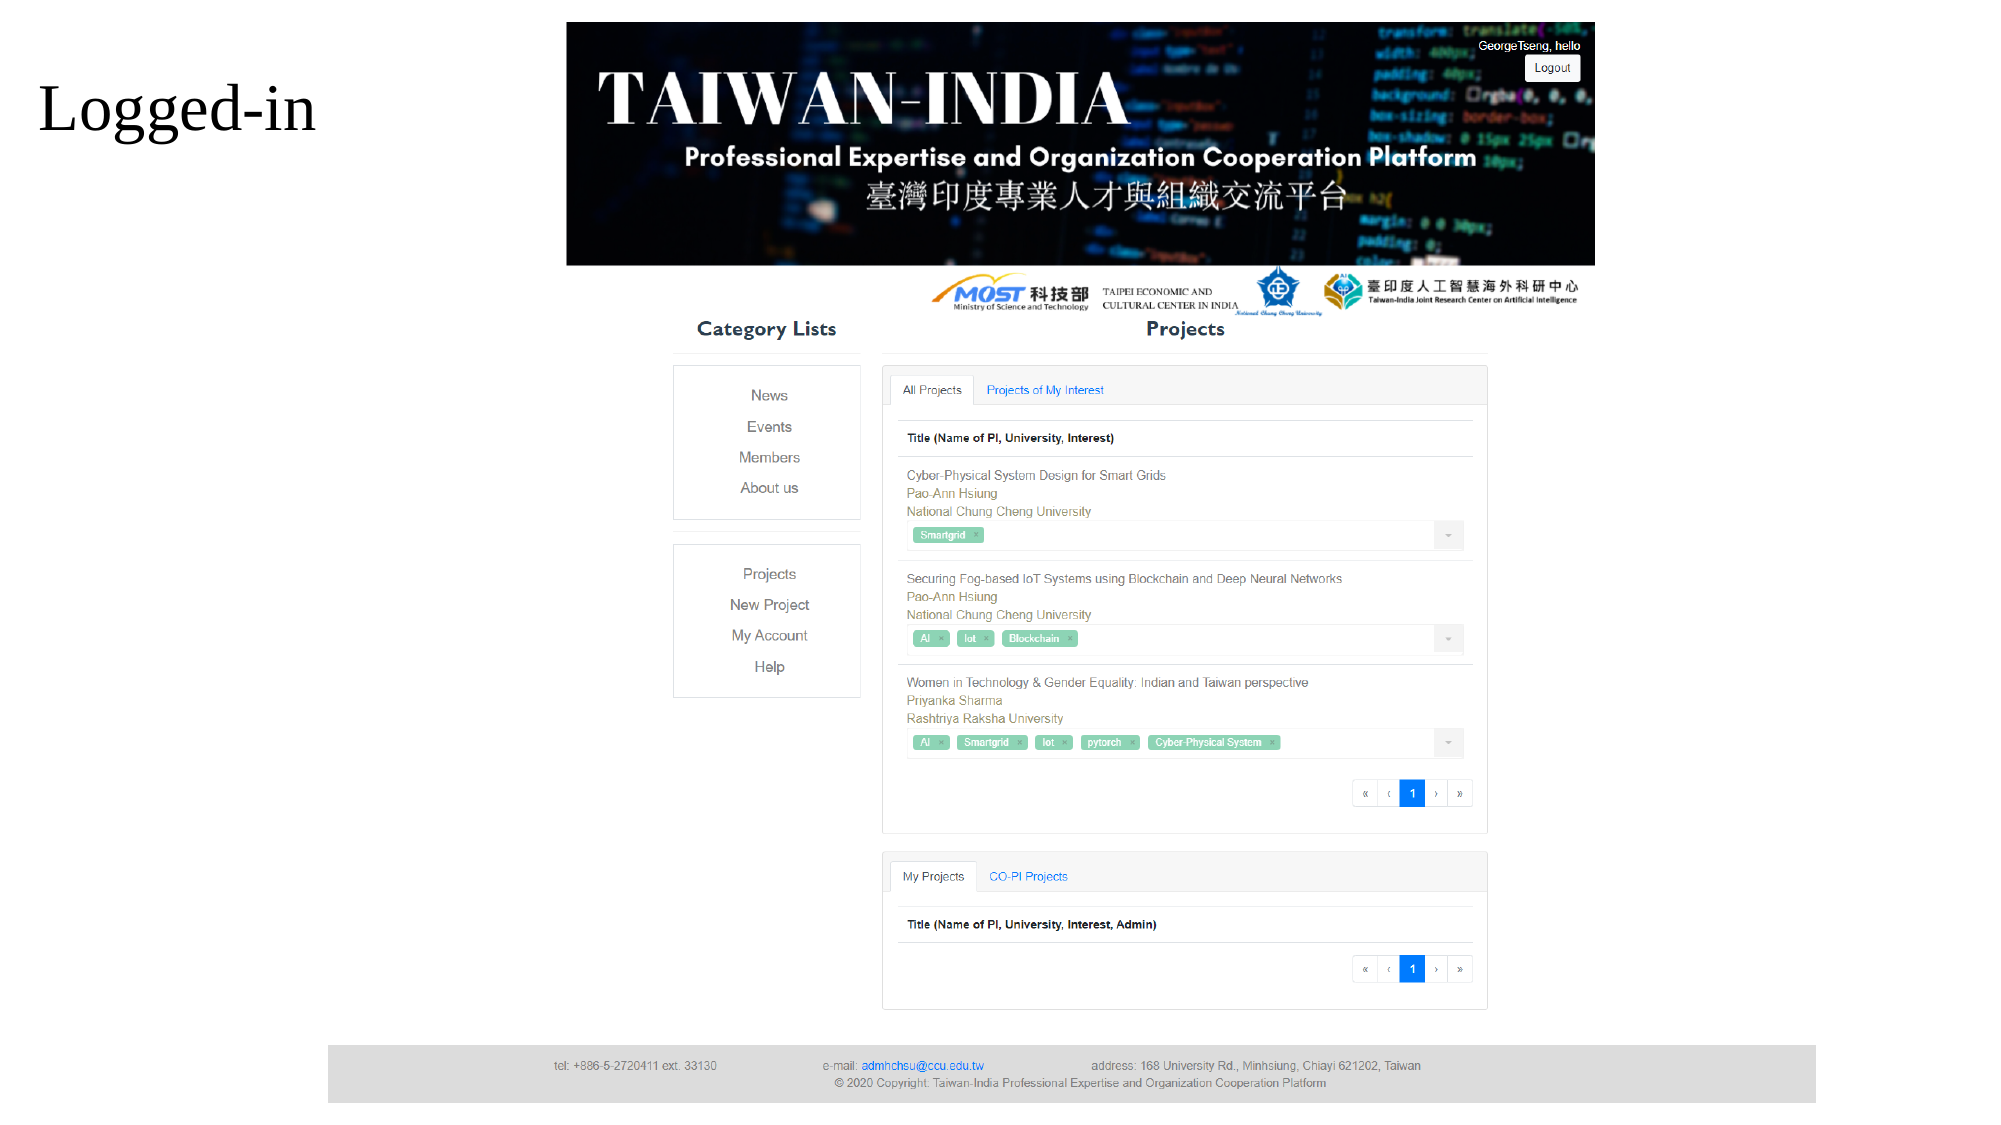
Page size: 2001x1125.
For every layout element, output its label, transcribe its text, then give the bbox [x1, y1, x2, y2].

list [328, 22, 1816, 1103]
title Logged-in [23, 0, 1749, 218]
